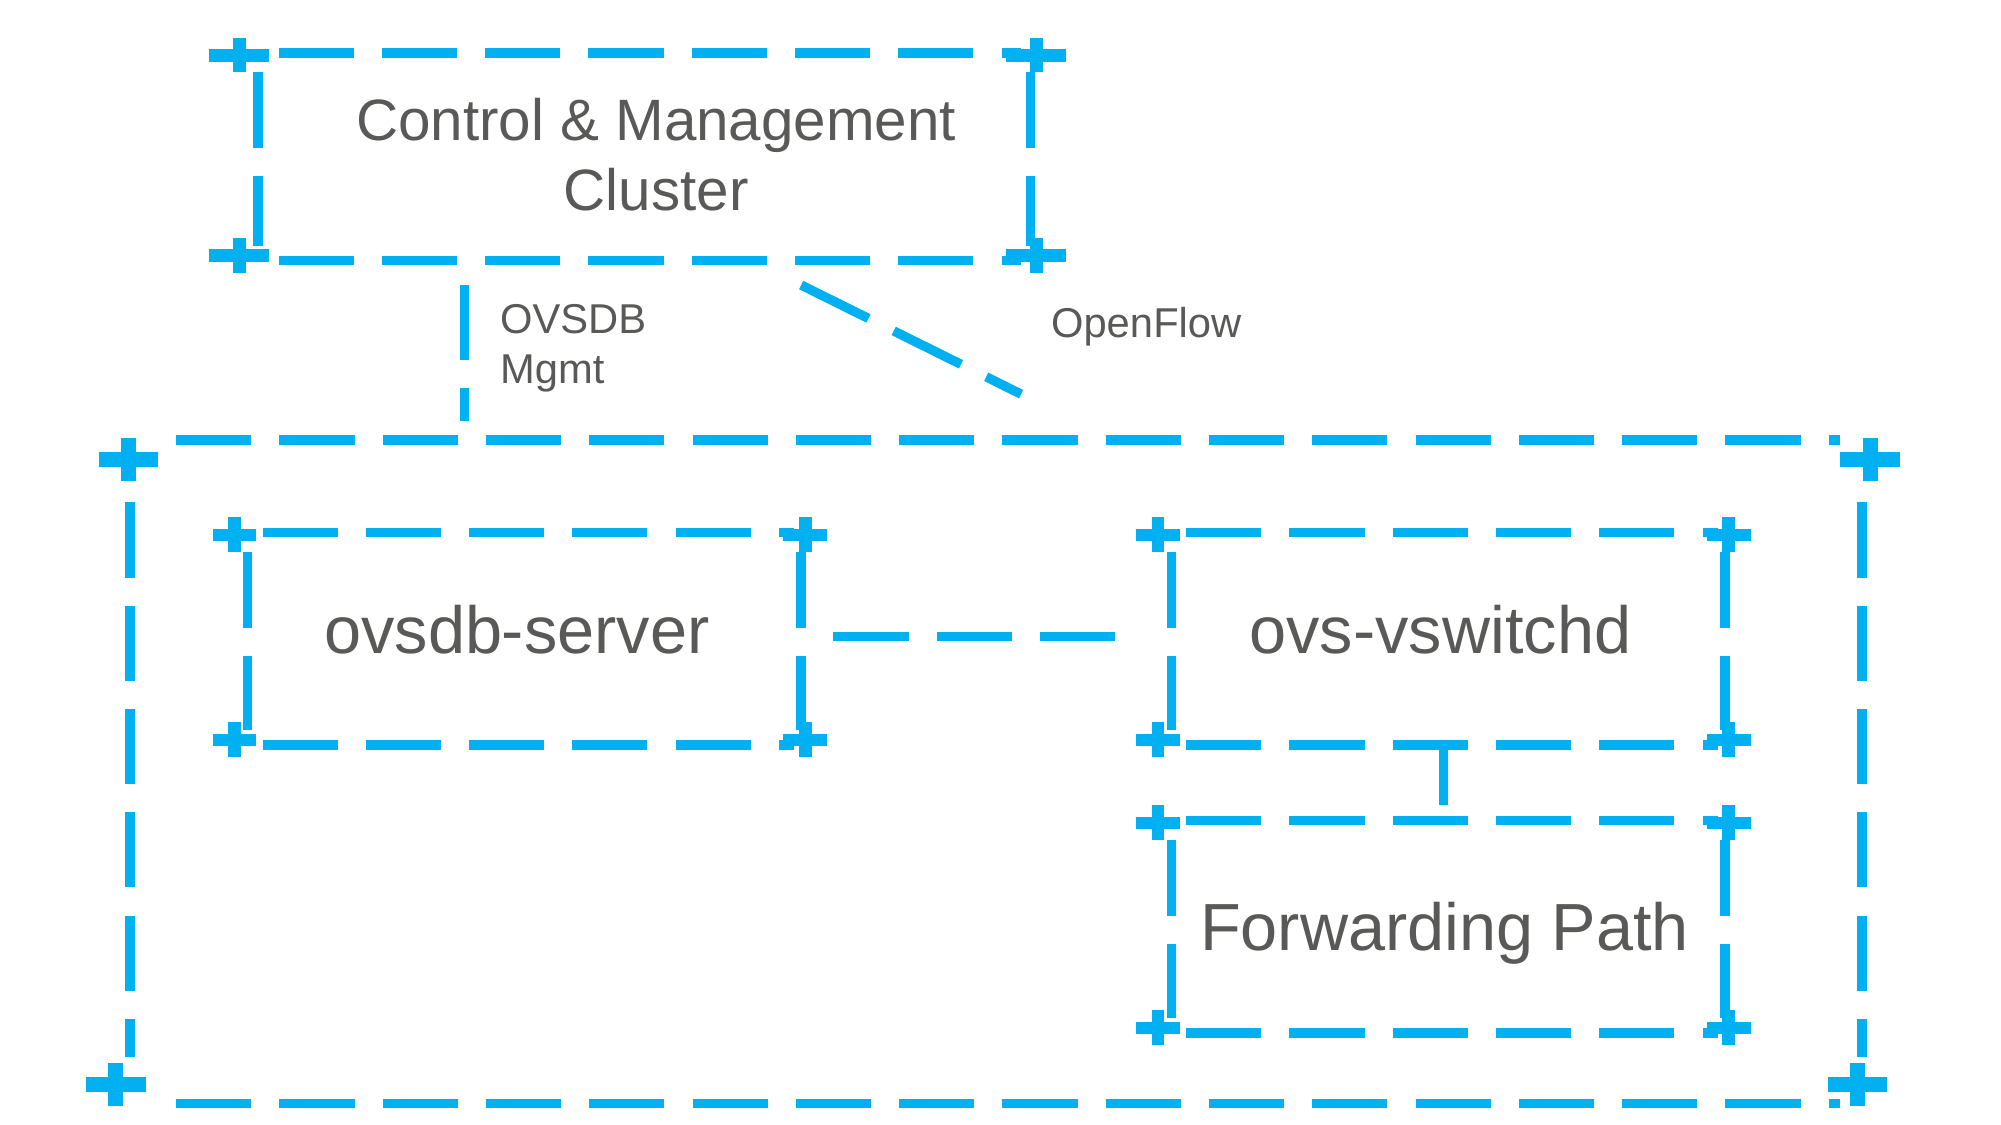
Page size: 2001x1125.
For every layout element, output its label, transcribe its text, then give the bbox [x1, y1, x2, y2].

text_box [209, 238, 269, 273]
text_box [1840, 438, 1900, 481]
text_box OpenFlow [1036, 288, 1487, 354]
text_box [209, 38, 269, 72]
text_box [1707, 517, 1751, 552]
text_box [783, 722, 827, 757]
text_box [1707, 805, 1751, 840]
text_box Control & Management Cluster [316, 74, 998, 230]
text_box ovsdb-server [291, 579, 743, 675]
text_box [783, 517, 827, 552]
text_box Forwarding Path [1172, 876, 1718, 971]
text_box [1136, 1010, 1180, 1045]
text_box ovs-vswitchd [1215, 579, 1666, 675]
text_box [99, 438, 158, 481]
text_box [1136, 517, 1180, 552]
text_box [86, 1063, 146, 1106]
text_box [801, 285, 1022, 395]
text_box OVSDB Mgmt [485, 284, 936, 400]
text_box [213, 722, 256, 757]
text_box [1136, 722, 1180, 757]
text_box [1006, 38, 1066, 72]
text_box [213, 517, 256, 552]
text_box [1707, 722, 1751, 757]
text_box [1707, 1010, 1751, 1045]
text_box [1136, 805, 1180, 840]
text_box [1828, 1063, 1887, 1106]
text_box [1006, 238, 1066, 273]
